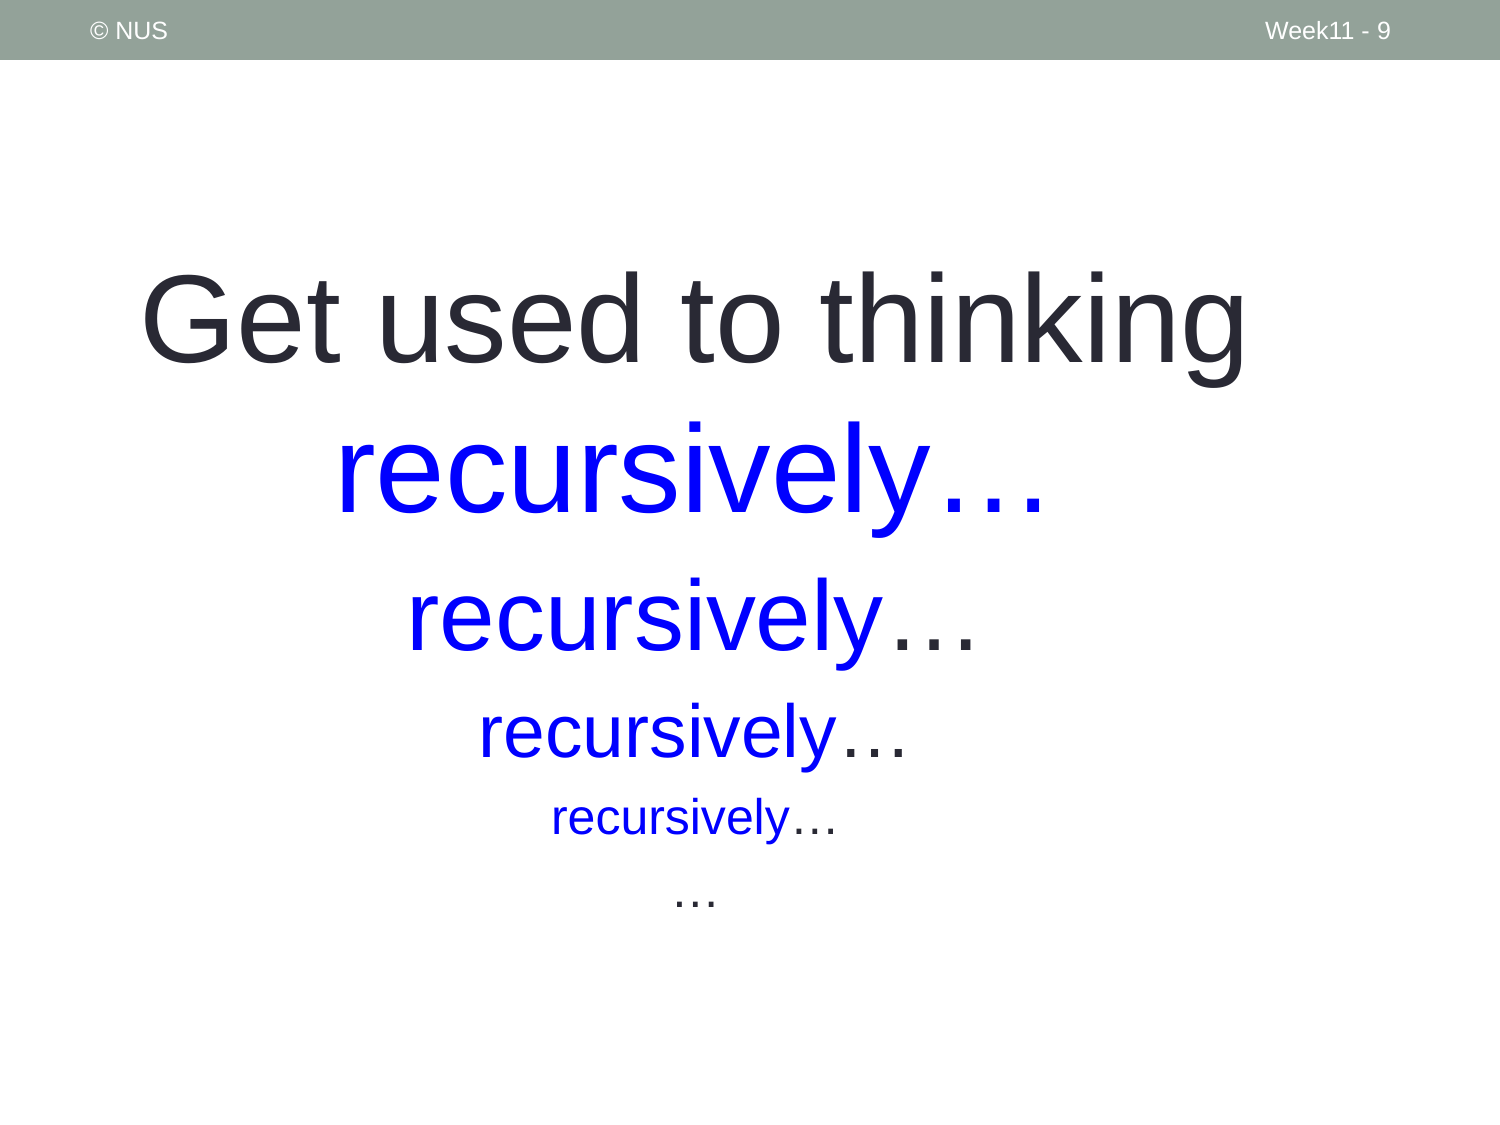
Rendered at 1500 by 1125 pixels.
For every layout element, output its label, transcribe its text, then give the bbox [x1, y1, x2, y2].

text_box Get used to thinking recursively… recursively… recursively… recursively… … [109, 230, 1282, 452]
slide_number © NUS [75, 3, 550, 57]
slide_number Week11 - 9 [1250, 3, 1425, 57]
